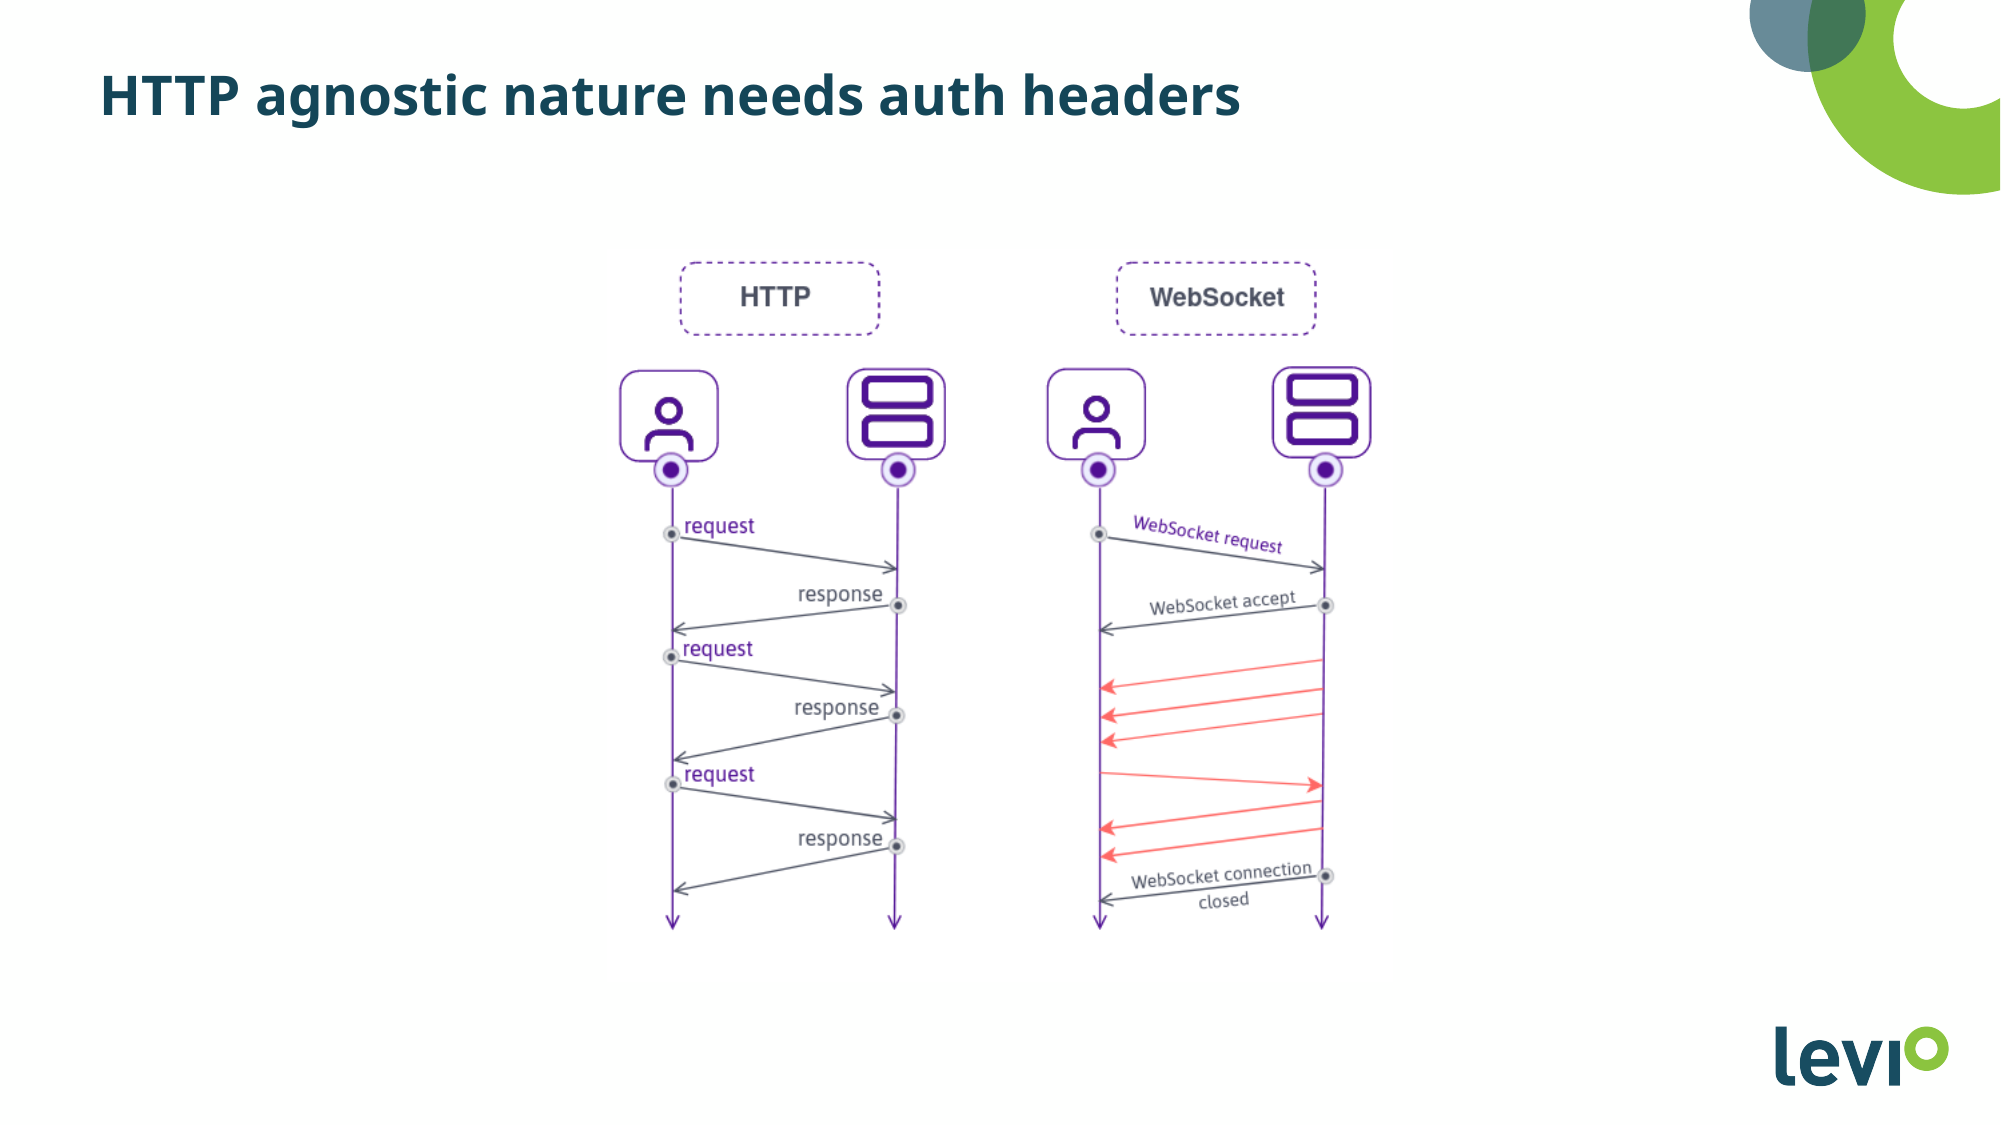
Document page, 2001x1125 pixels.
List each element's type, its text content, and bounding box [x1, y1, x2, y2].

picture [607, 249, 1393, 982]
picture [1774, 1025, 1950, 1093]
text_box HTTP agnostic nature needs auth headers [99, 61, 1675, 129]
